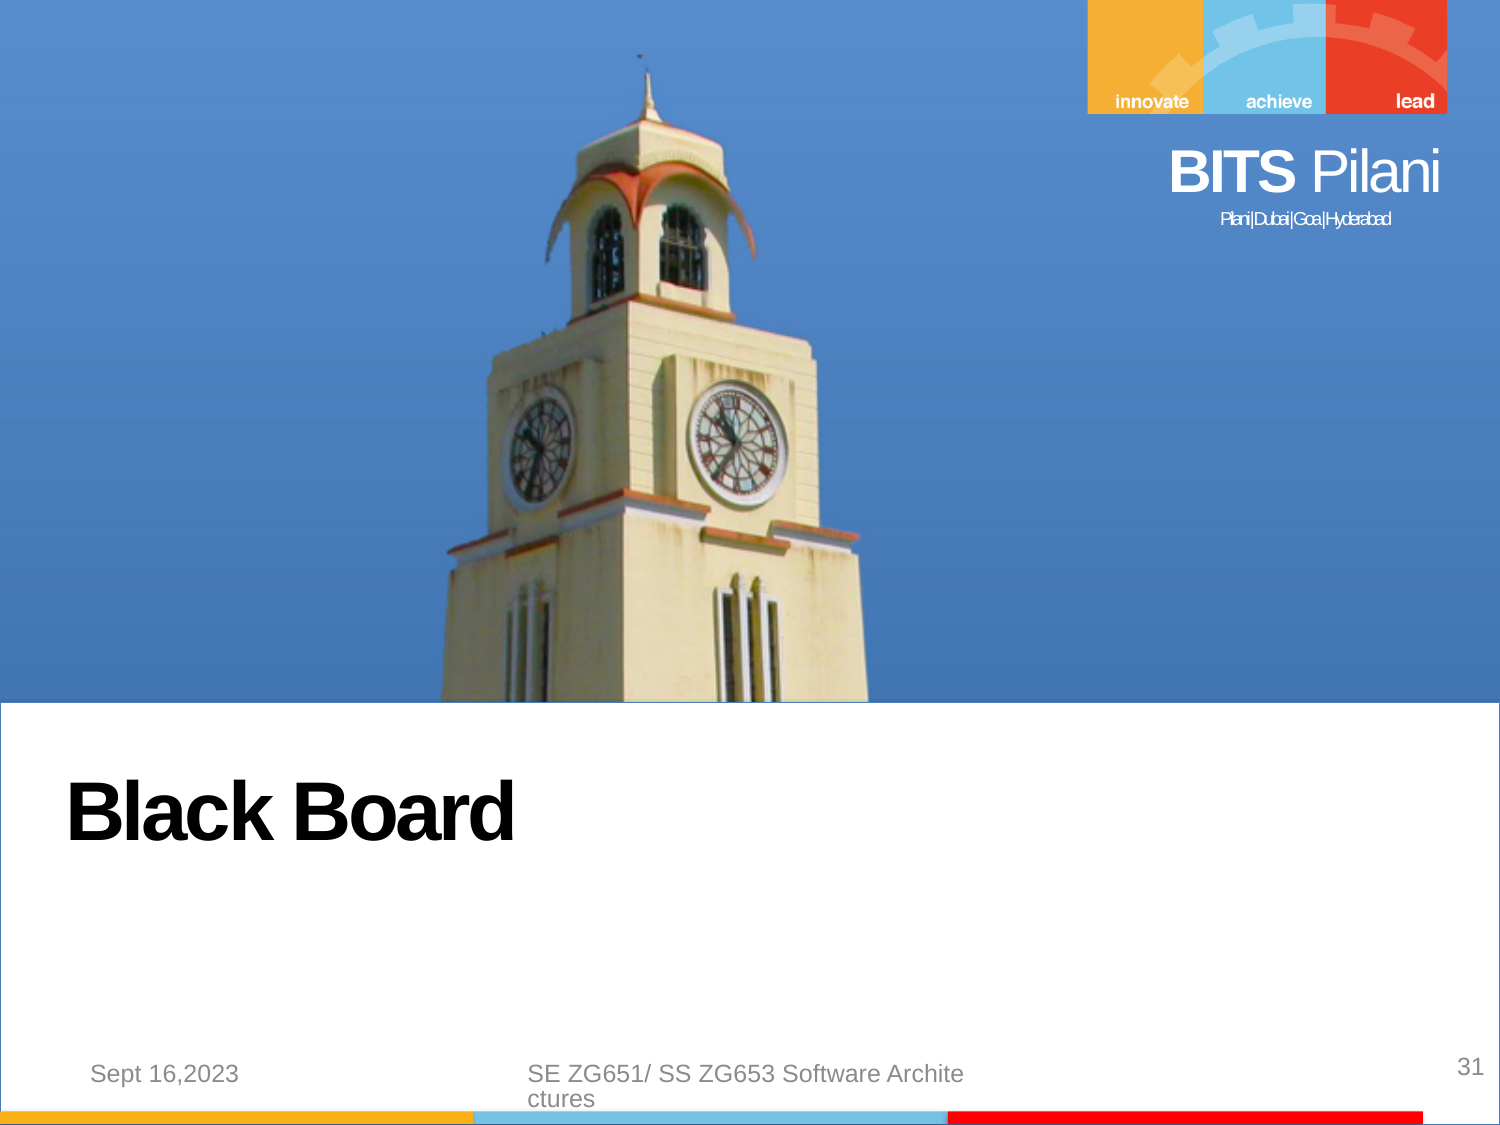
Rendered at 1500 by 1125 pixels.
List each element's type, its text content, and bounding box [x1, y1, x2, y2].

footer SE ZG651/ SS ZG653 Software Architectures [512, 1042, 988, 1103]
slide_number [75, 1042, 425, 1103]
picture [0, 0, 1500, 702]
slide_number 31 [1149, 1035, 1500, 1096]
list Black Board [50, 762, 1438, 1025]
